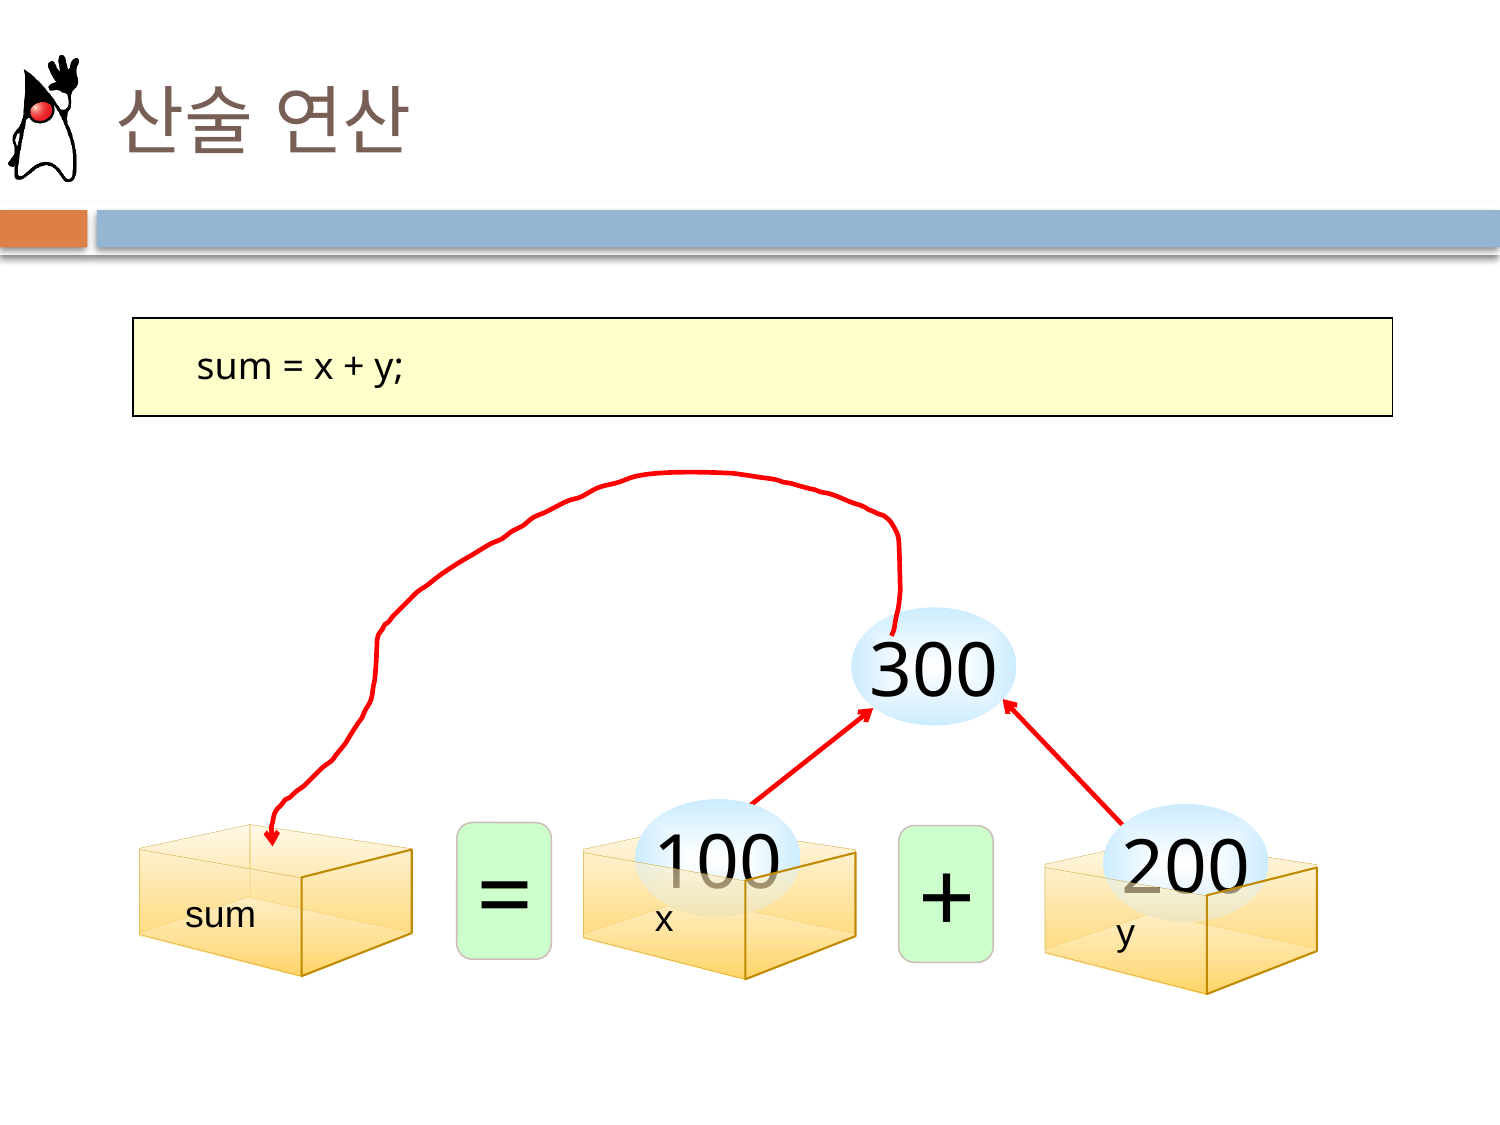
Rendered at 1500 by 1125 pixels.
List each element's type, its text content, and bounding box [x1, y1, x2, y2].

text_box [1266, 857, 1317, 880]
text_box [301, 849, 412, 977]
picture [8, 55, 79, 182]
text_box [728, 707, 874, 823]
text_box [1045, 852, 1105, 877]
text_box [1206, 867, 1317, 995]
text_box [797, 840, 856, 866]
text_box y [1045, 867, 1206, 994]
text_box = [456, 822, 552, 960]
text_box 300 [851, 607, 1017, 726]
text_box [583, 837, 640, 861]
text_box [745, 852, 856, 980]
text_box 200 [1103, 803, 1269, 895]
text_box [1002, 698, 1138, 841]
text_box [139, 824, 250, 868]
text_box x [583, 852, 745, 980]
text_box sum = x + y; [133, 318, 1393, 416]
text_box sum [139, 849, 301, 976]
title 산술 연산 [100, 37, 1438, 200]
text_box [250, 824, 412, 877]
text_box 100 [635, 799, 801, 880]
text_box + [898, 825, 994, 963]
text_box [269, 472, 901, 847]
